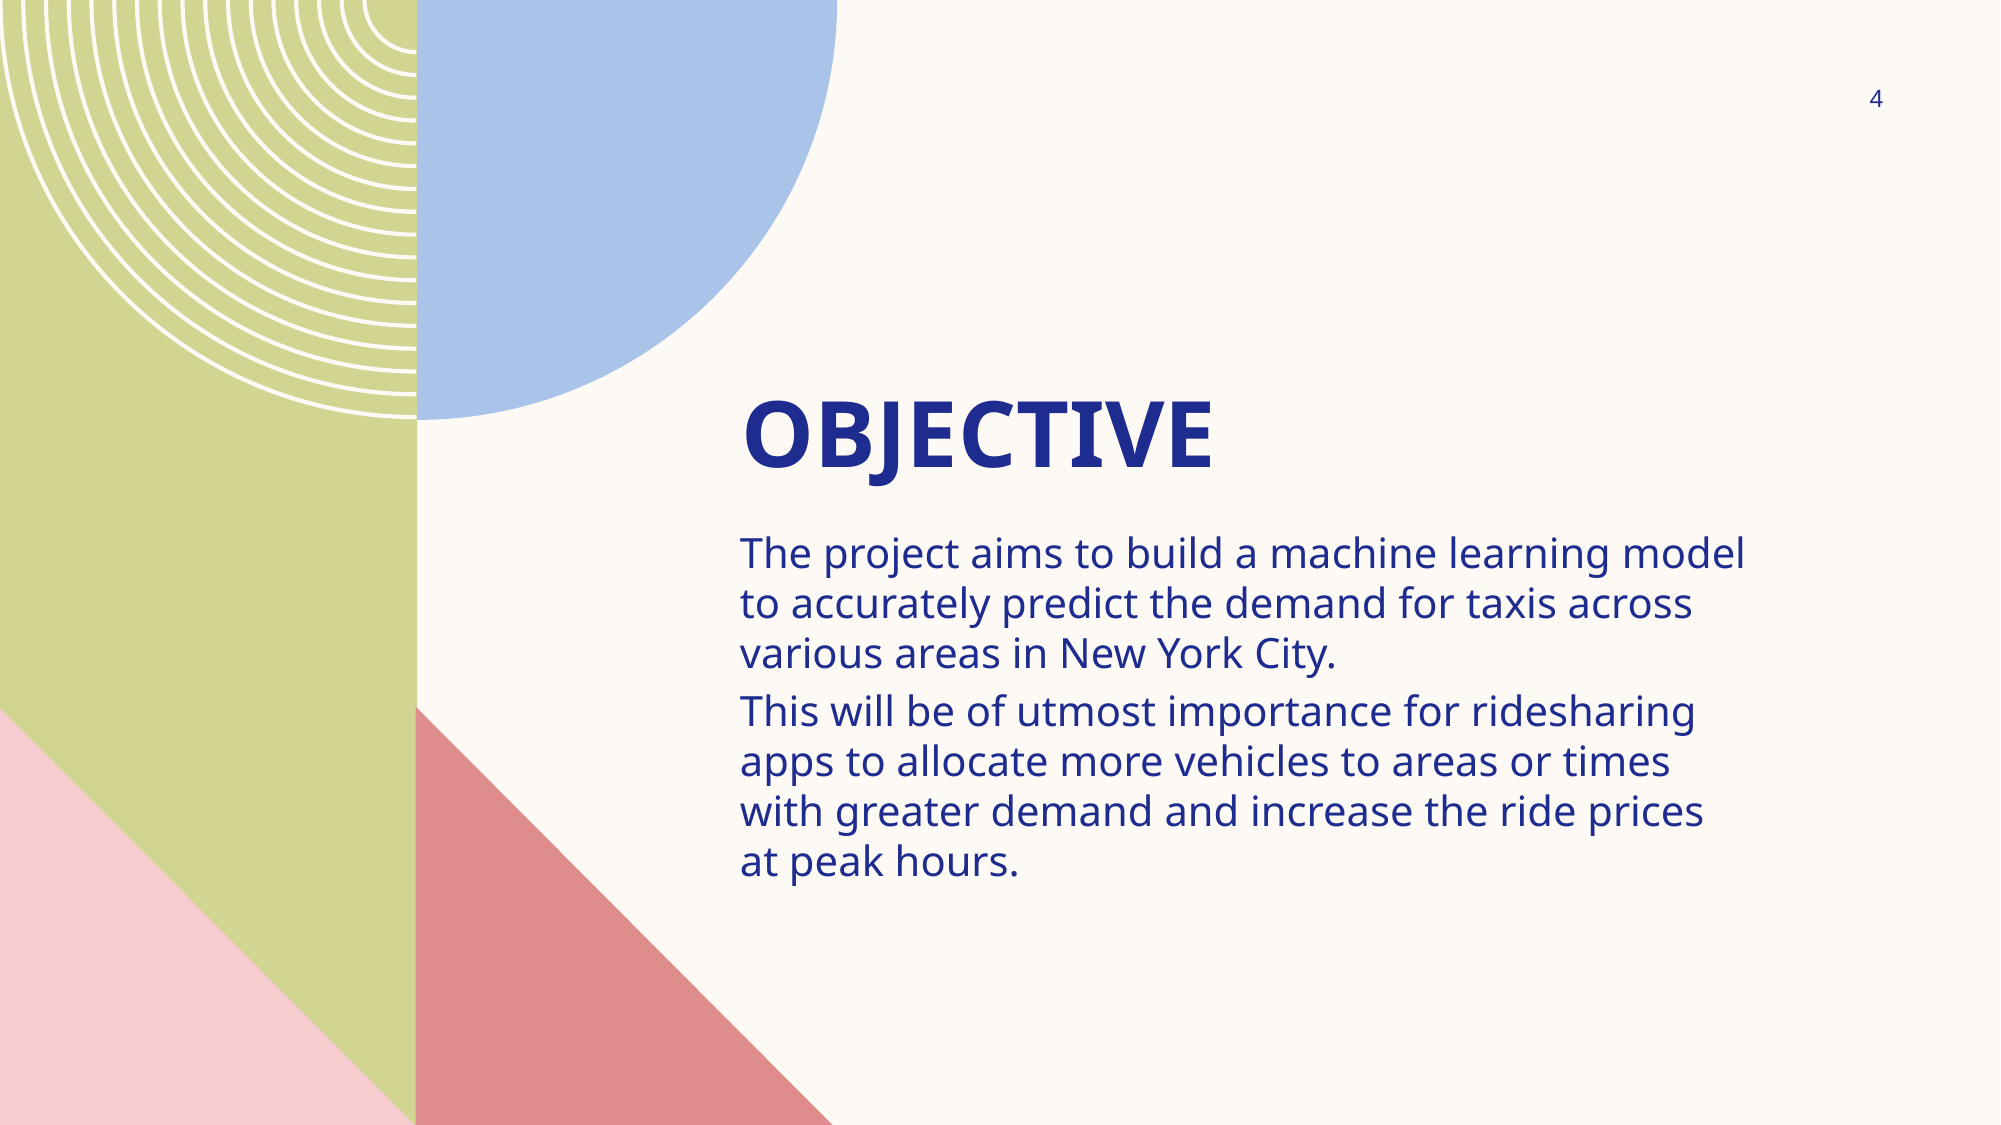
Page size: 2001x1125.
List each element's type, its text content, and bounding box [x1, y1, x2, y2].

list The project aims to build a machine learning model to accurately predict the demand for taxis across various areas in New York City. This will be of utmost importance for ridesharing apps to allocate more vehicles to areas or times with greater demand and increase the ride prices at peak hours. [739, 527, 1747, 907]
slide_number 4 [1795, 75, 1958, 120]
title OBJECTIVE [741, 375, 1796, 488]
